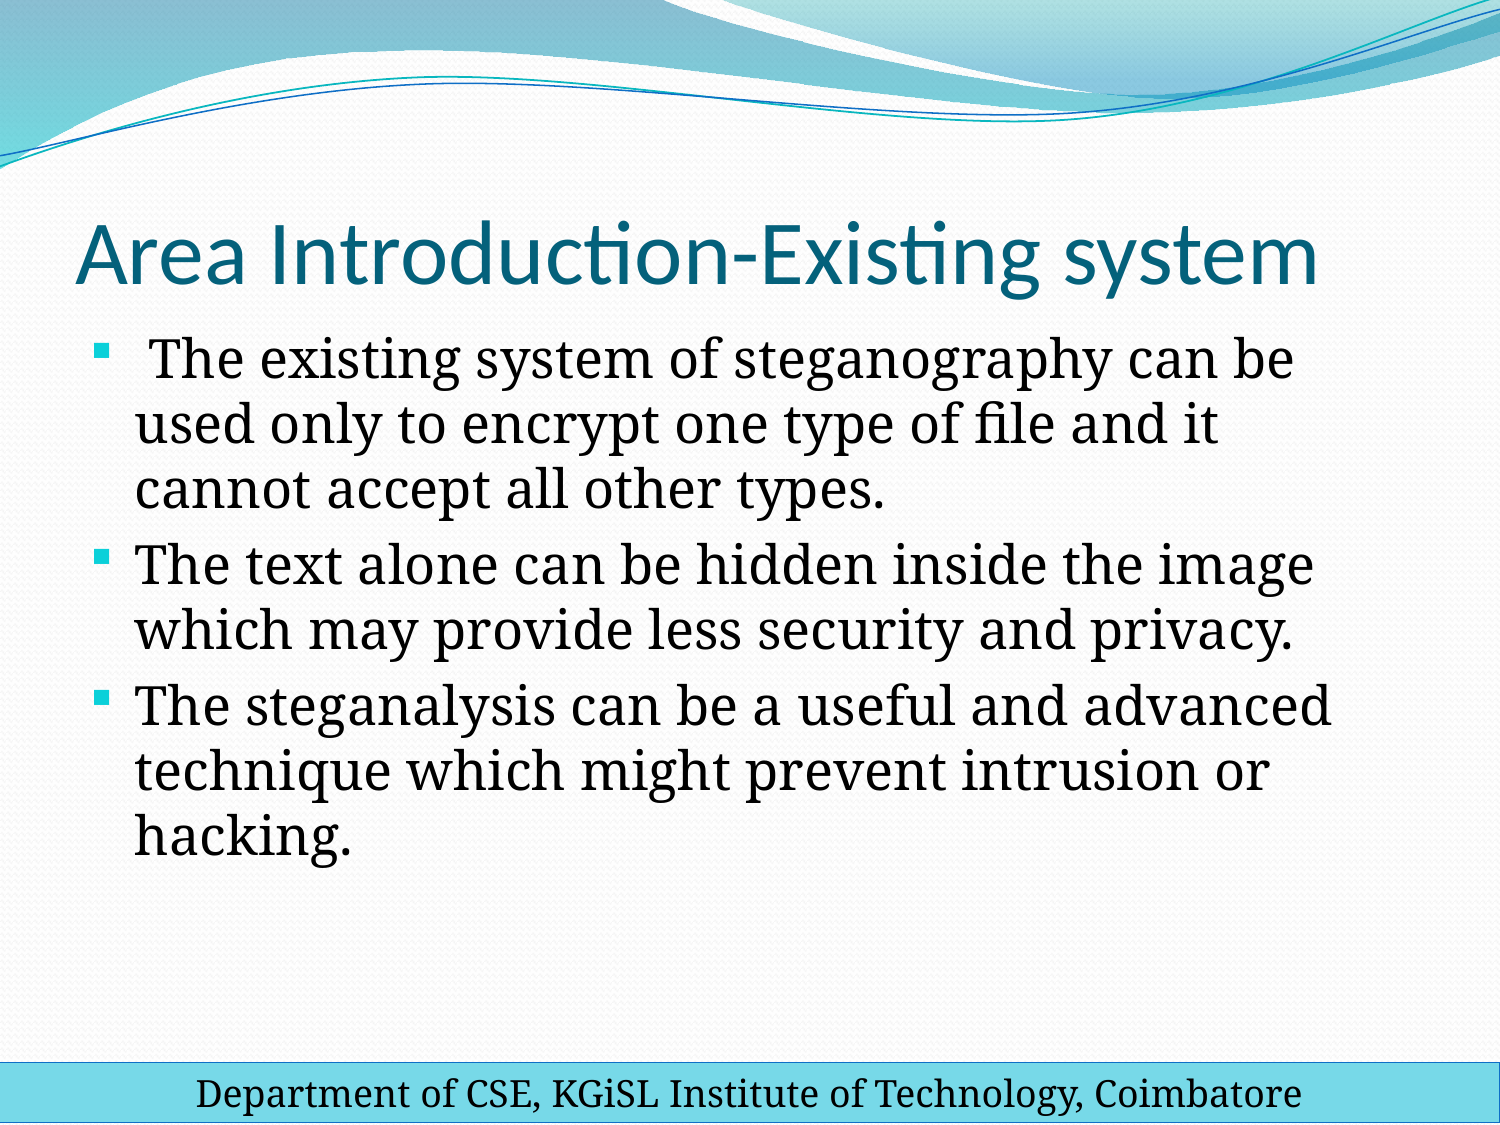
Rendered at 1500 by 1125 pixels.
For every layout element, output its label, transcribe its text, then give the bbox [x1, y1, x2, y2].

title Area Introduction-Existing system [75, 115, 1425, 303]
text_box Department of CSE, KGiSL Institute of Technology, Coimbatore [0, 1062, 1500, 1123]
list The existing system of steganography can be used only to encrypt one type of file and it cannot accept all other types. The text alone can be hidden inside the image which may provide less security and privacy. The steganalysis can be a useful and advanced technique which might prevent intrusion or hacking. [75, 317, 1425, 1038]
